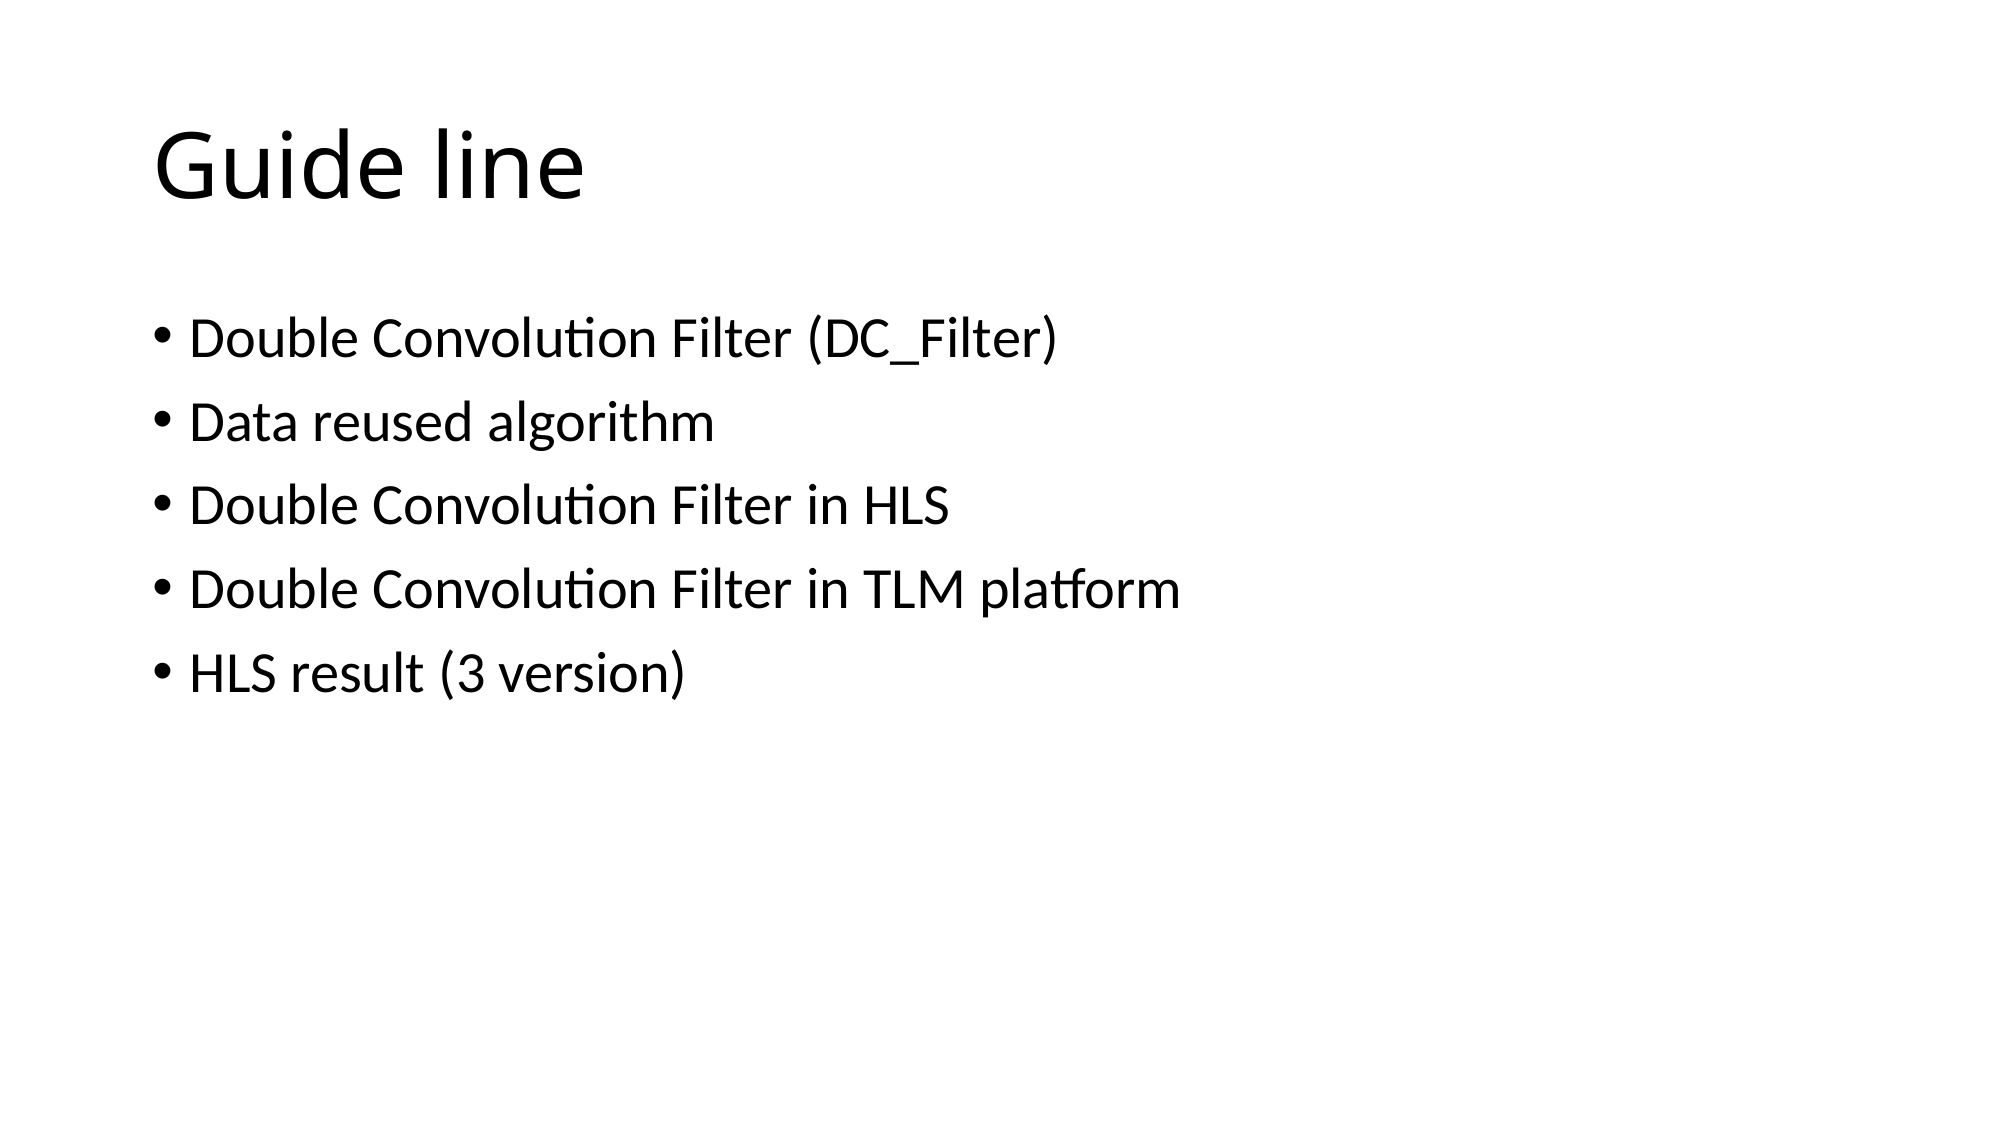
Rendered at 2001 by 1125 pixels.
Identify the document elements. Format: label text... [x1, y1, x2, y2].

list Double Convolution Filter (DC_Filter) Data reused algorithm Double Convolution Filter in HLS Double Convolution Filter in TLM platform HLS result (3 version) [137, 299, 1863, 1014]
title Guide line [137, 59, 1863, 278]
